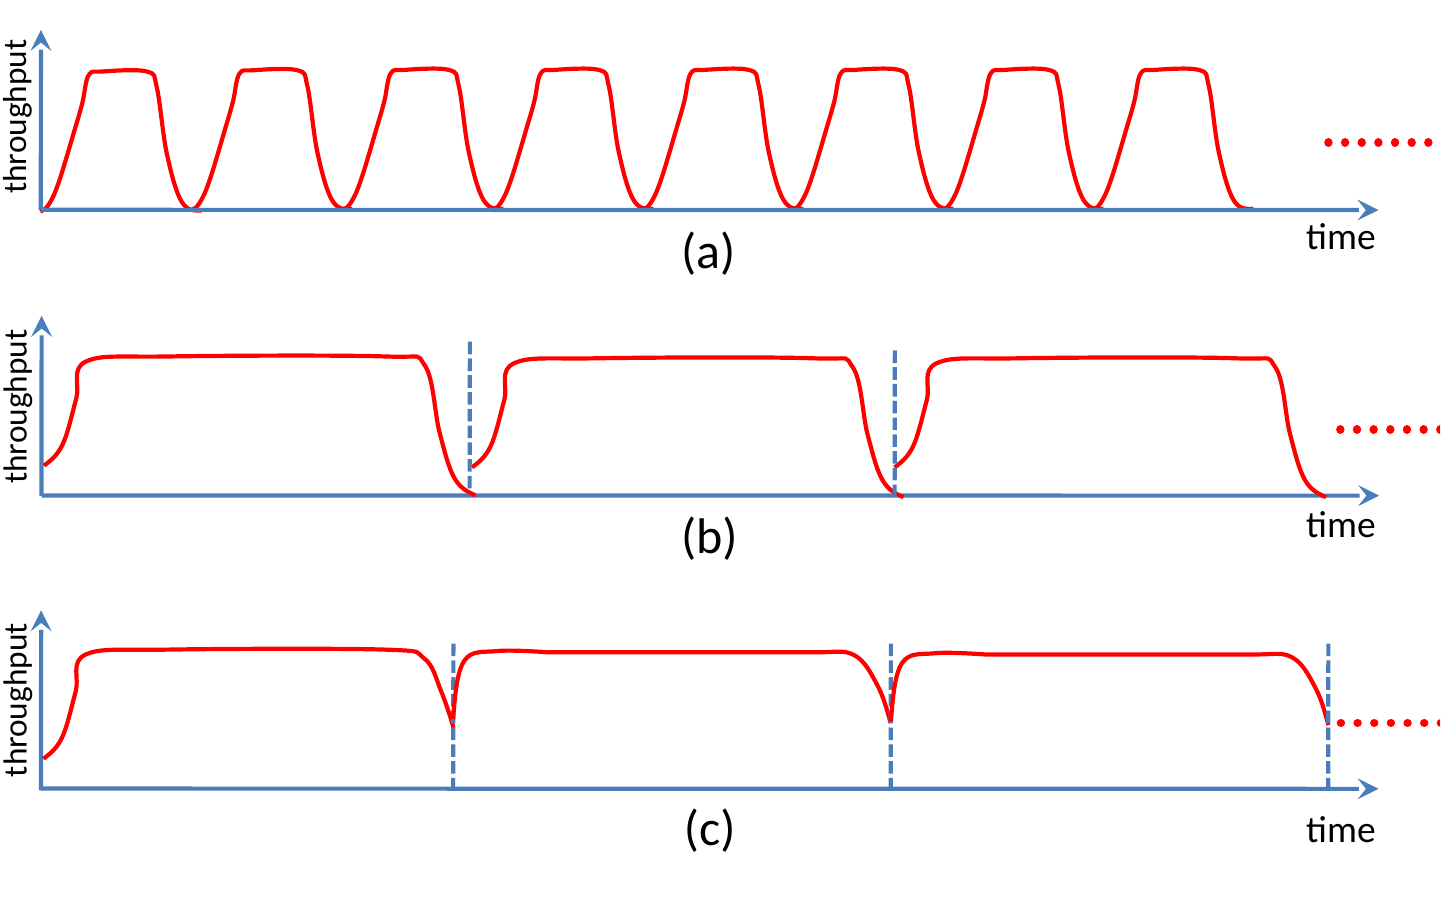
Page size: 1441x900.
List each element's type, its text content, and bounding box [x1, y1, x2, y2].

text_box time [1291, 492, 1391, 552]
text_box [796, 67, 943, 207]
text_box [496, 67, 643, 207]
text_box [195, 68, 340, 207]
text_box [1096, 67, 1243, 207]
text_box [45, 69, 188, 207]
text_box (c) [669, 796, 751, 863]
text_box throughput [0, 128, 40, 209]
text_box [42, 647, 454, 760]
text_box [43, 354, 473, 493]
text_box throughput [0, 24, 40, 119]
text_box (a) [666, 218, 751, 287]
text_box throughput [0, 710, 41, 792]
text_box throughput [0, 607, 41, 698]
text_box time [1291, 797, 1391, 858]
text_box [894, 356, 1318, 493]
text_box [646, 67, 793, 207]
text_box [890, 652, 1330, 726]
text_box [346, 67, 493, 207]
text_box time [1291, 204, 1391, 265]
text_box throughput [0, 314, 41, 404]
text_box [452, 649, 888, 723]
text_box throughput [0, 414, 41, 499]
text_box [946, 67, 1093, 207]
text_box [472, 356, 892, 493]
text_box (b) [666, 505, 753, 571]
